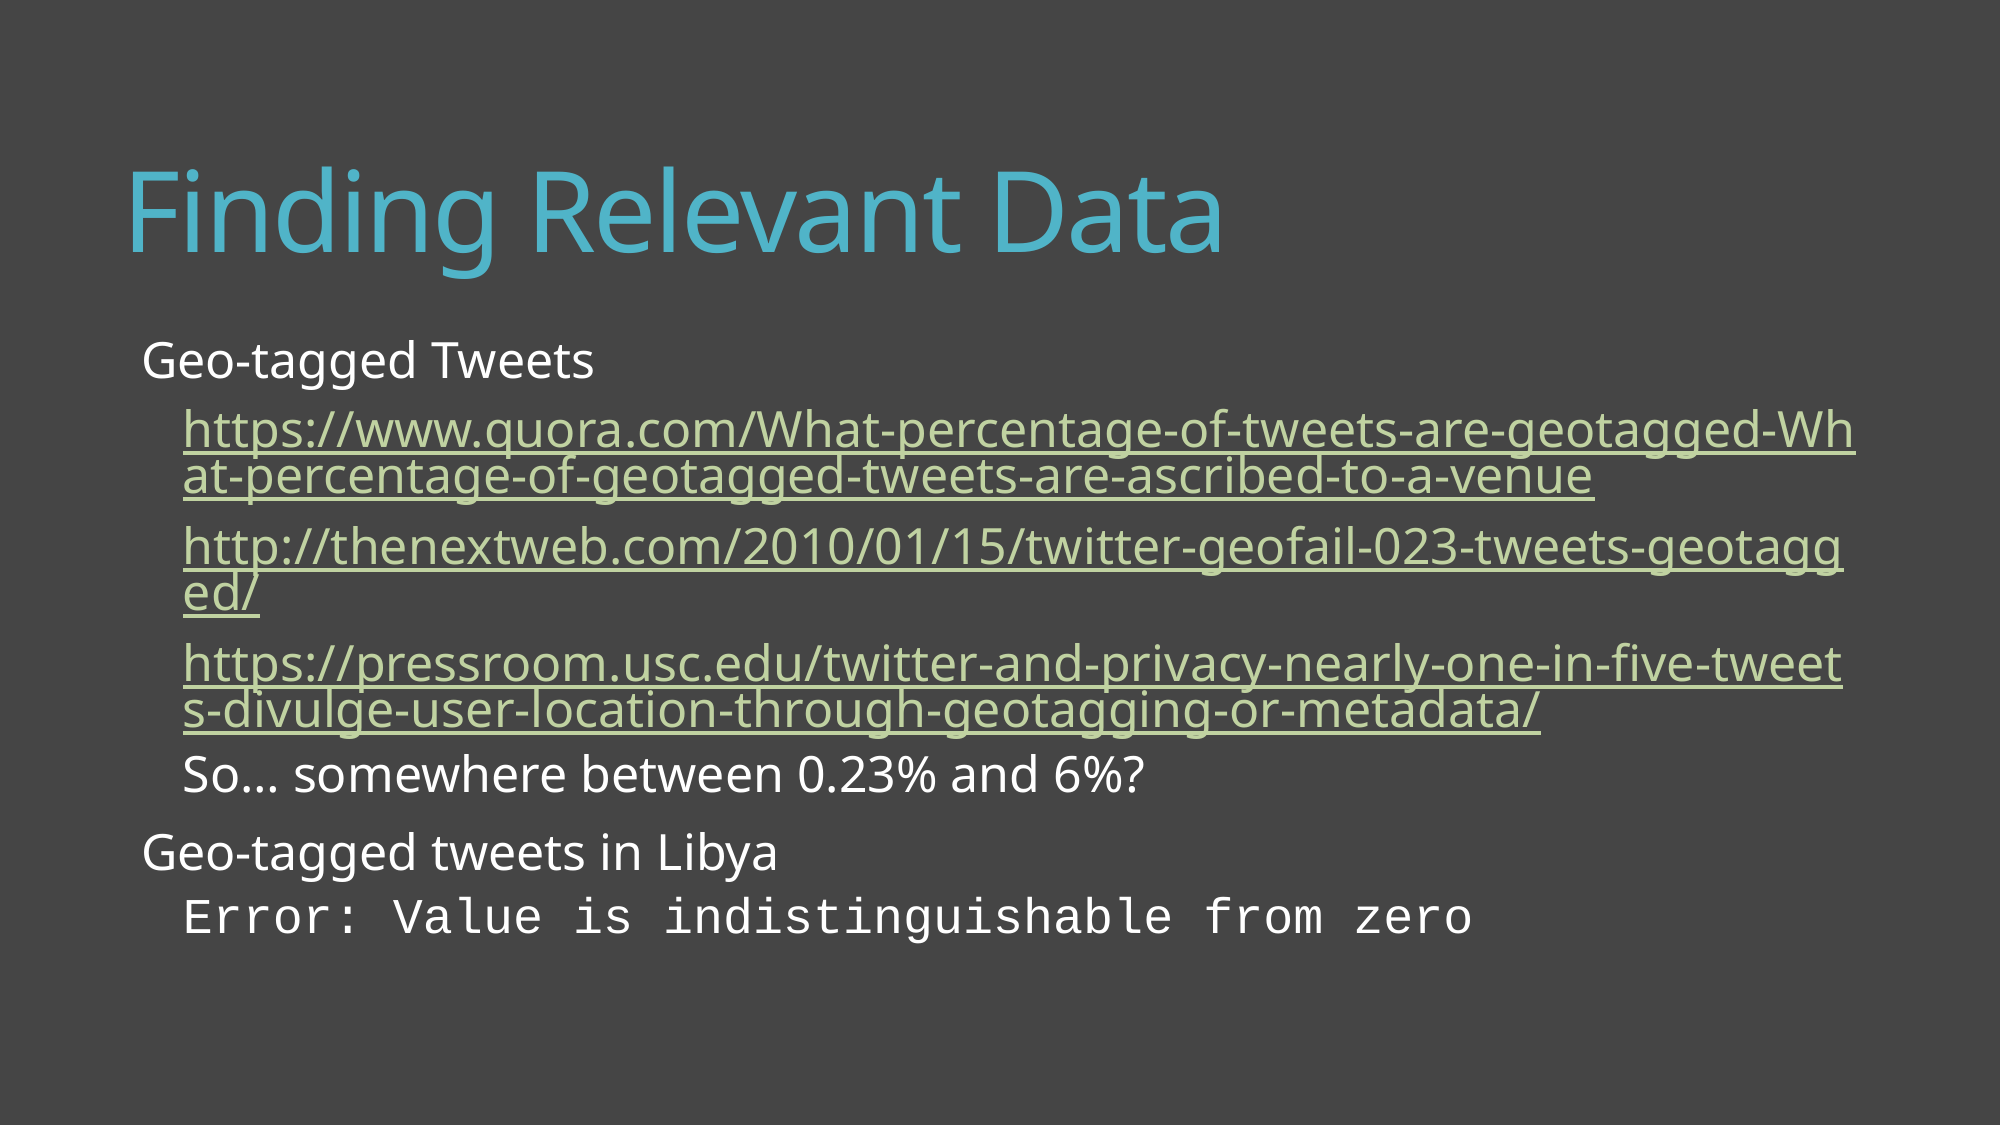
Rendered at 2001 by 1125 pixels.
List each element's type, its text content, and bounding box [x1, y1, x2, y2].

title Finding Relevant Data [107, 81, 1875, 354]
list Geo-tagged Tweets https://www.quora.com/What-percentage-of-tweets-are-geotagged-What-percentage-of-geotagged-tweets-are-ascribed-to-a-venue http://thenextweb.com/2010/01/15/twitter-geofail-023-tweets-geotagged/ https://pressroom.usc.edu/twitter-and-privacy-nearly-one-in-five-tweets-divulge-user-location-through-geotagging-or-metadata/ So… somewhere between 0.23% and 6%? Geo-tagged tweets in Libya Error: Value is indistinguishable from zero [111, 329, 1876, 948]
